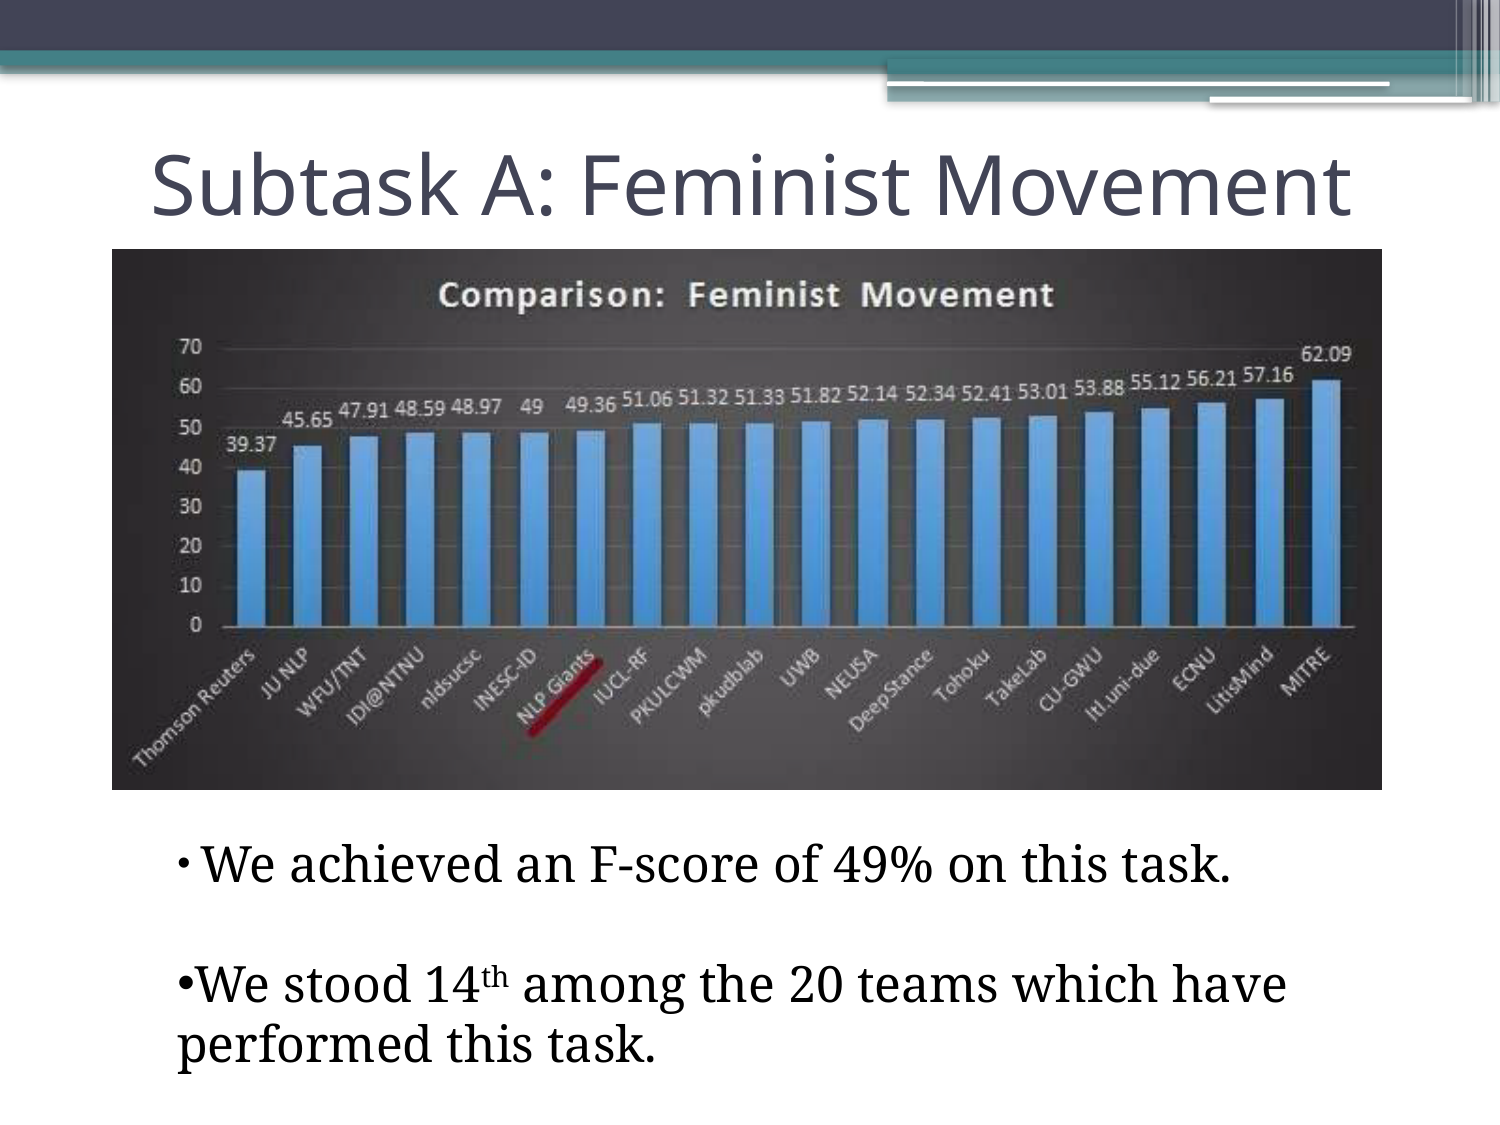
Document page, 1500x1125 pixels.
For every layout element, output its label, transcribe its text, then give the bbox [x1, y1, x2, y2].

text_box We achieved an F-score of 49% on this task. We stood 14th among the 20 teams which have performed this task. [162, 824, 1338, 1080]
text_box Subtask A: Feminist Movement [135, 125, 1369, 240]
picture [112, 249, 1382, 791]
